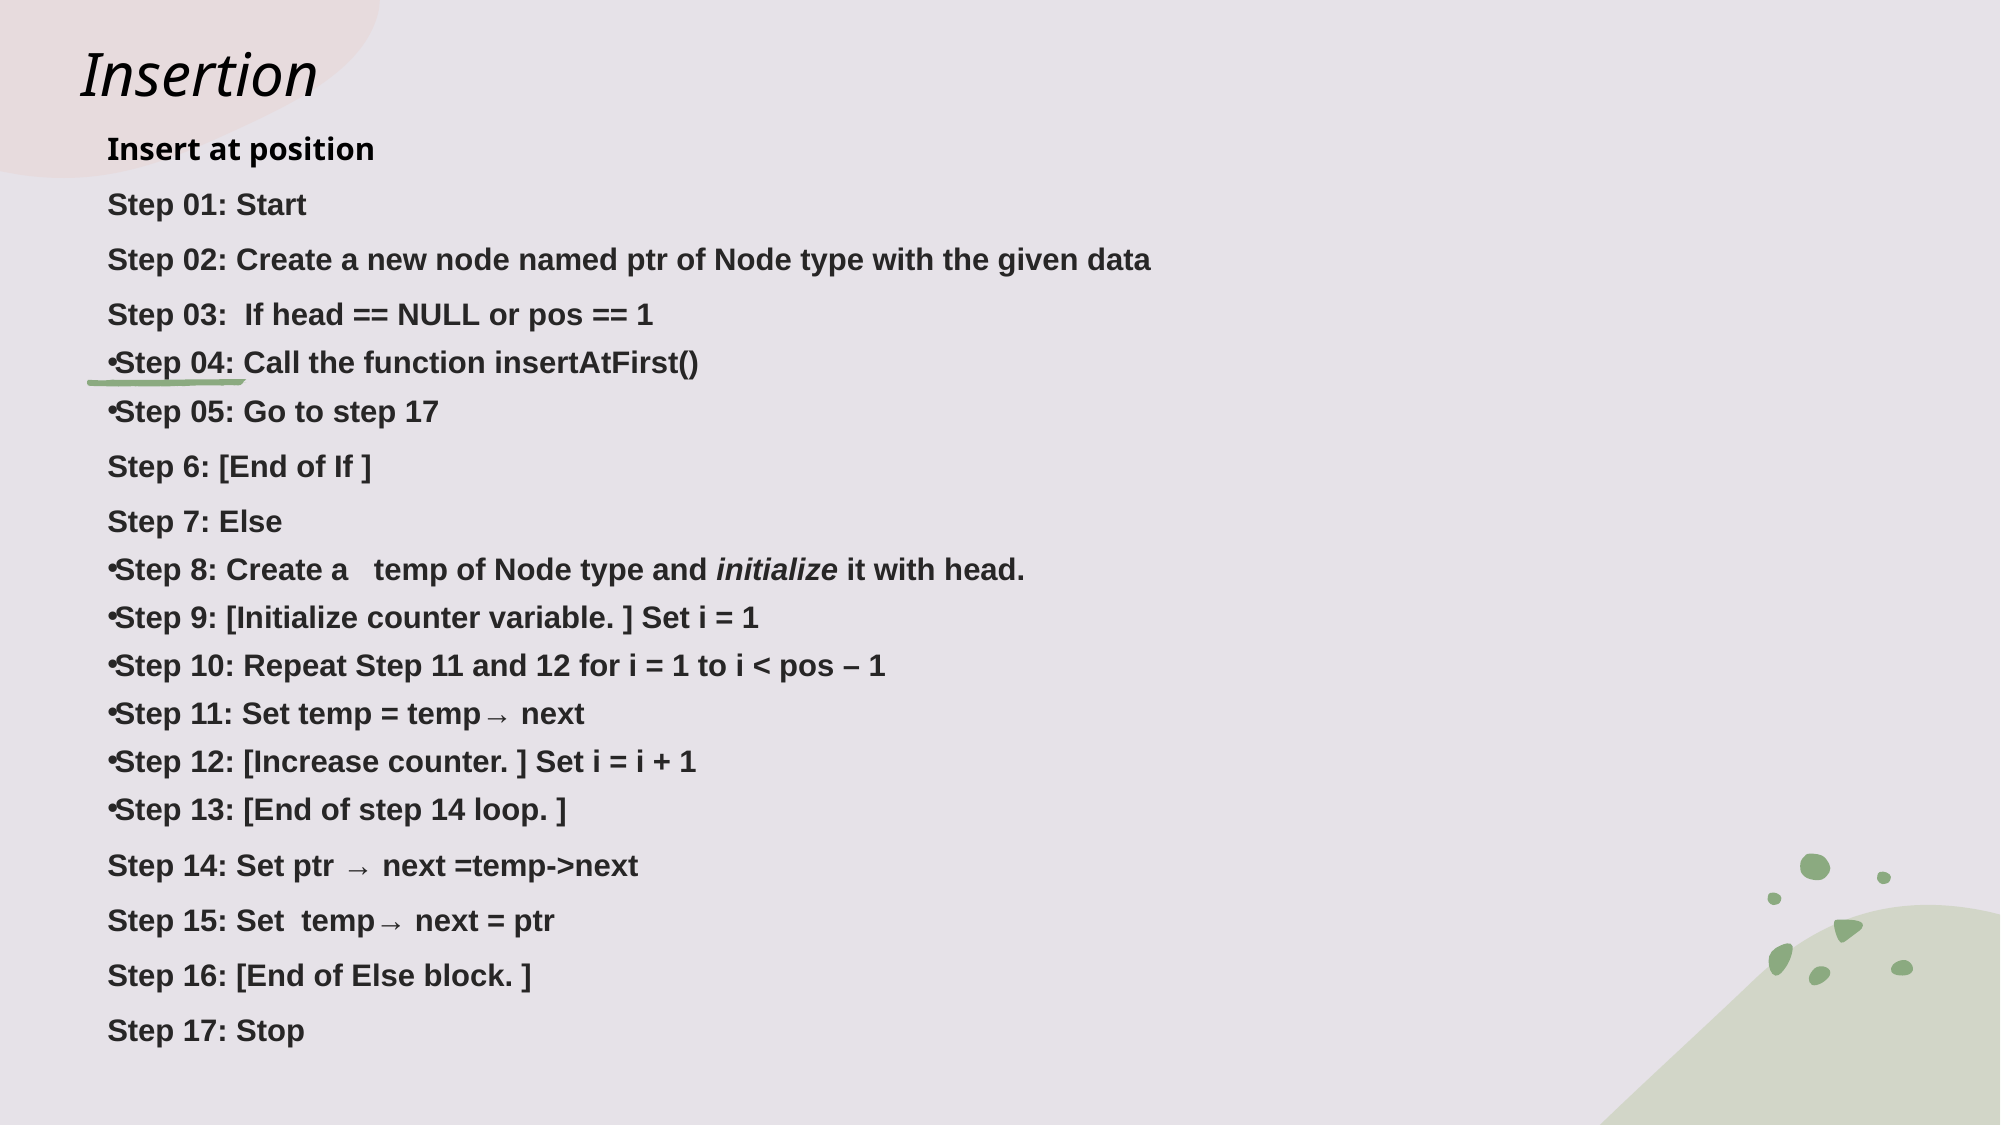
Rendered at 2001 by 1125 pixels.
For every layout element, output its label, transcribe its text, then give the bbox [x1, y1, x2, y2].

list Insert at position Step 01: Start Step 02: Create a new node named ptr of Node type with the given data Step 03: If head == NULL or pos == 1 Step 04: Call the function insertAtFirst() Step 05: Go to step 17 Step 6: [End of If ] Step 7: Else Step 8: Create a temp of Node type and initialize it with head. Step 9: [Initialize counter variable. ] Set i = 1 Step 10: Repeat Step 11 and 12 for i = 1 to i < pos – 1 Step 11: Set temp = temp→ next Step 12: [Increase counter. ] Set i = i + 1 Step 13: [End of step 14 loop. ] Step 14: Set ptr → next =temp->next Step 15: Set temp→ next = ptr Step 16: [End of Else block. ] Step 17: Stop [92, 117, 1746, 1058]
title Insertion [66, 28, 1720, 117]
